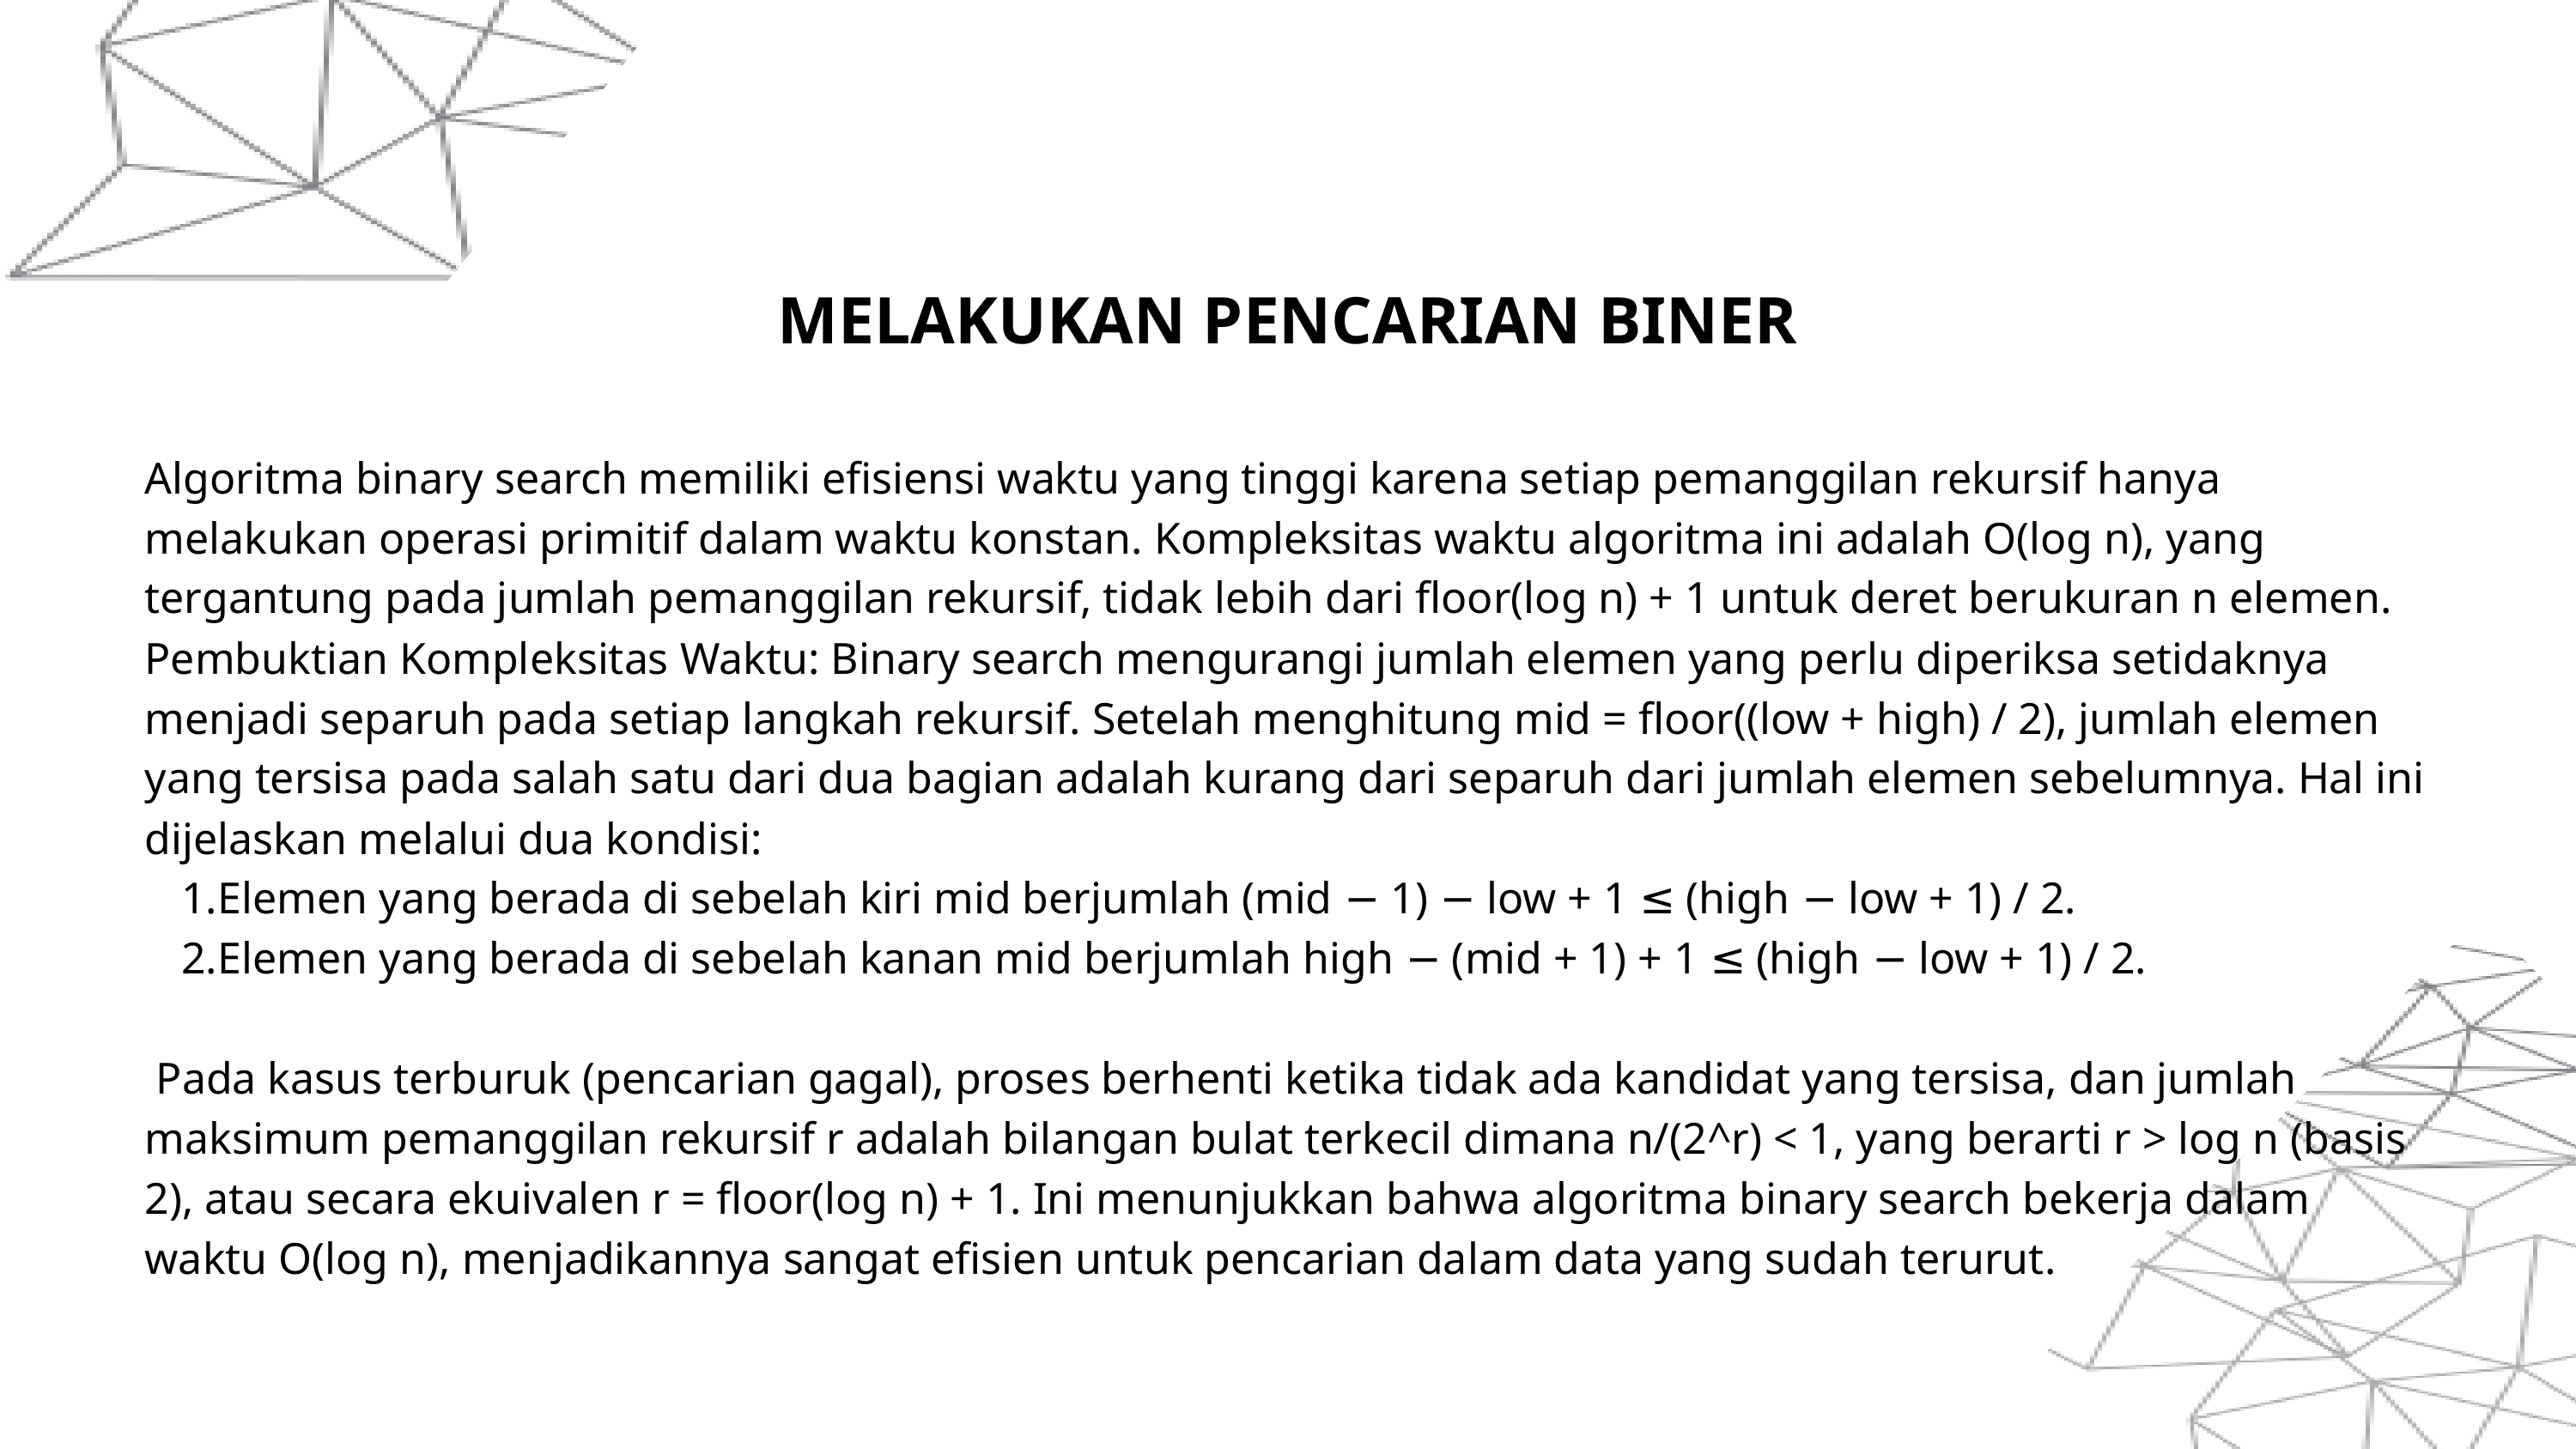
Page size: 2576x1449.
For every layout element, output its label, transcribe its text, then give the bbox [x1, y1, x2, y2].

text_box [1948, 917, 2576, 1449]
text_box Algoritma binary search memiliki efisiensi waktu yang tinggi karena setiap pemanggilan rekursif hanya melakukan operasi primitif dalam waktu konstan. Kompleksitas waktu algoritma ini adalah O(log n), yang tergantung pada jumlah pemanggilan rekursif, tidak lebih dari floor(log n) + 1 untuk deret berukuran n elemen. Pembuktian Kompleksitas Waktu: Binary search mengurangi jumlah elemen yang perlu diperiksa setidaknya menjadi separuh pada setiap langkah rekursif. Setelah menghitung mid = floor((low + high) / 2), jumlah elemen yang tersisa pada salah satu dari dua bagian adalah kurang dari separuh dari jumlah elemen sebelumnya. Hal ini dijelaskan melalui dua kondisi: Elemen yang berada di sebelah kiri mid berjumlah (mid − 1) − low + 1 ≤ (high − low + 1) / 2. Elemen yang berada di sebelah kanan mid berjumlah high − (mid + 1) + 1 ≤ (high − low + 1) / 2. Pada kasus terburuk (pencarian gagal), proses berhenti ketika tidak ada kandidat yang tersisa, dan jumlah maksimum pemanggilan rekursif r adalah bilangan bulat terkecil dimana n/(2^r) < 1, yang berarti r > log n (basis 2), atau secara ekuivalen r = floor(log n) + 1. Ini menunjukkan bahwa algoritma binary search bekerja dalam waktu O(log n), menjadikannya sangat efisien untuk pencarian dalam data yang sudah terurut. [144, 442, 2432, 1283]
text_box MELAKUKAN PENCARIAN BINER [483, 291, 2093, 357]
text_box [0, 0, 676, 620]
